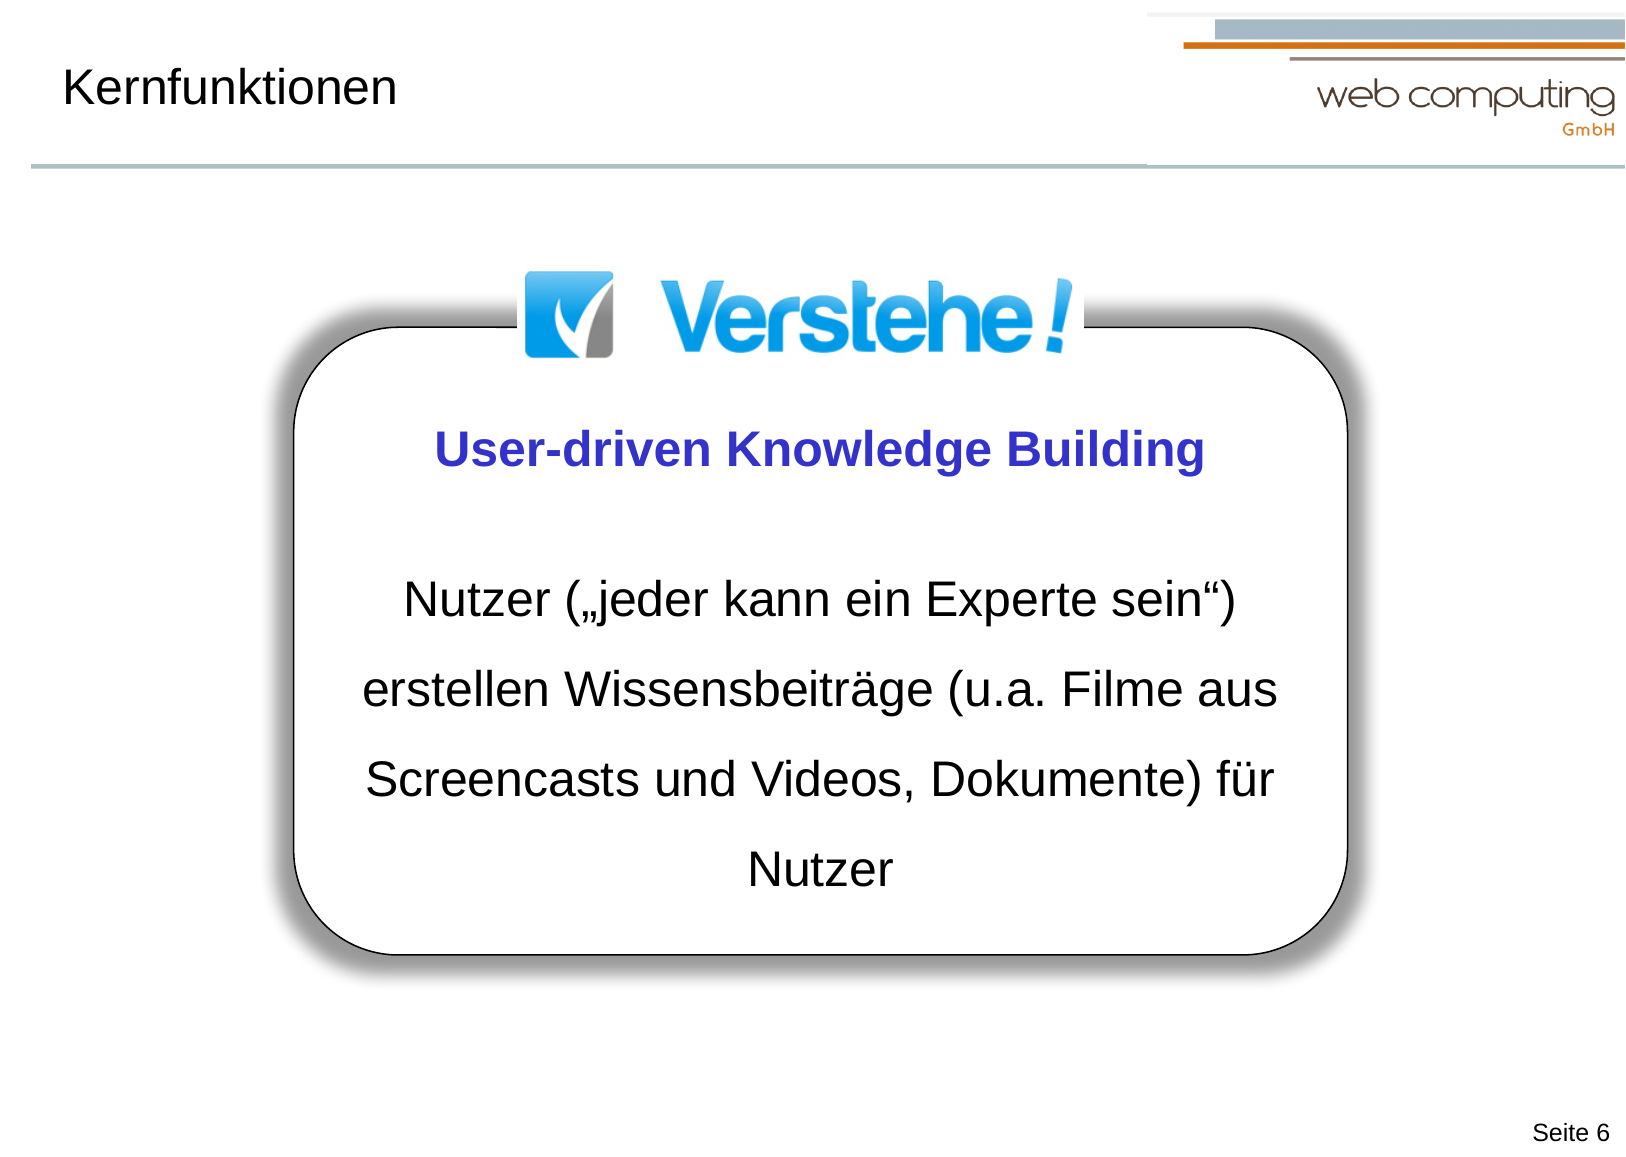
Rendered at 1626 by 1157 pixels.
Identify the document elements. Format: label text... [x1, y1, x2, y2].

text_box User-driven Knowledge Building Nutzer („jeder kann ein Experte sein“) erstellen Wissensbeiträge (u.a. Filme aus Screencasts und Videos, Dokumente) für Nutzer [293, 327, 1348, 955]
title Kernfunktionen [47, 26, 1148, 143]
picture [517, 255, 1084, 373]
picture [1147, 5, 1625, 165]
slide_number Seite 6 [1427, 1108, 1625, 1157]
